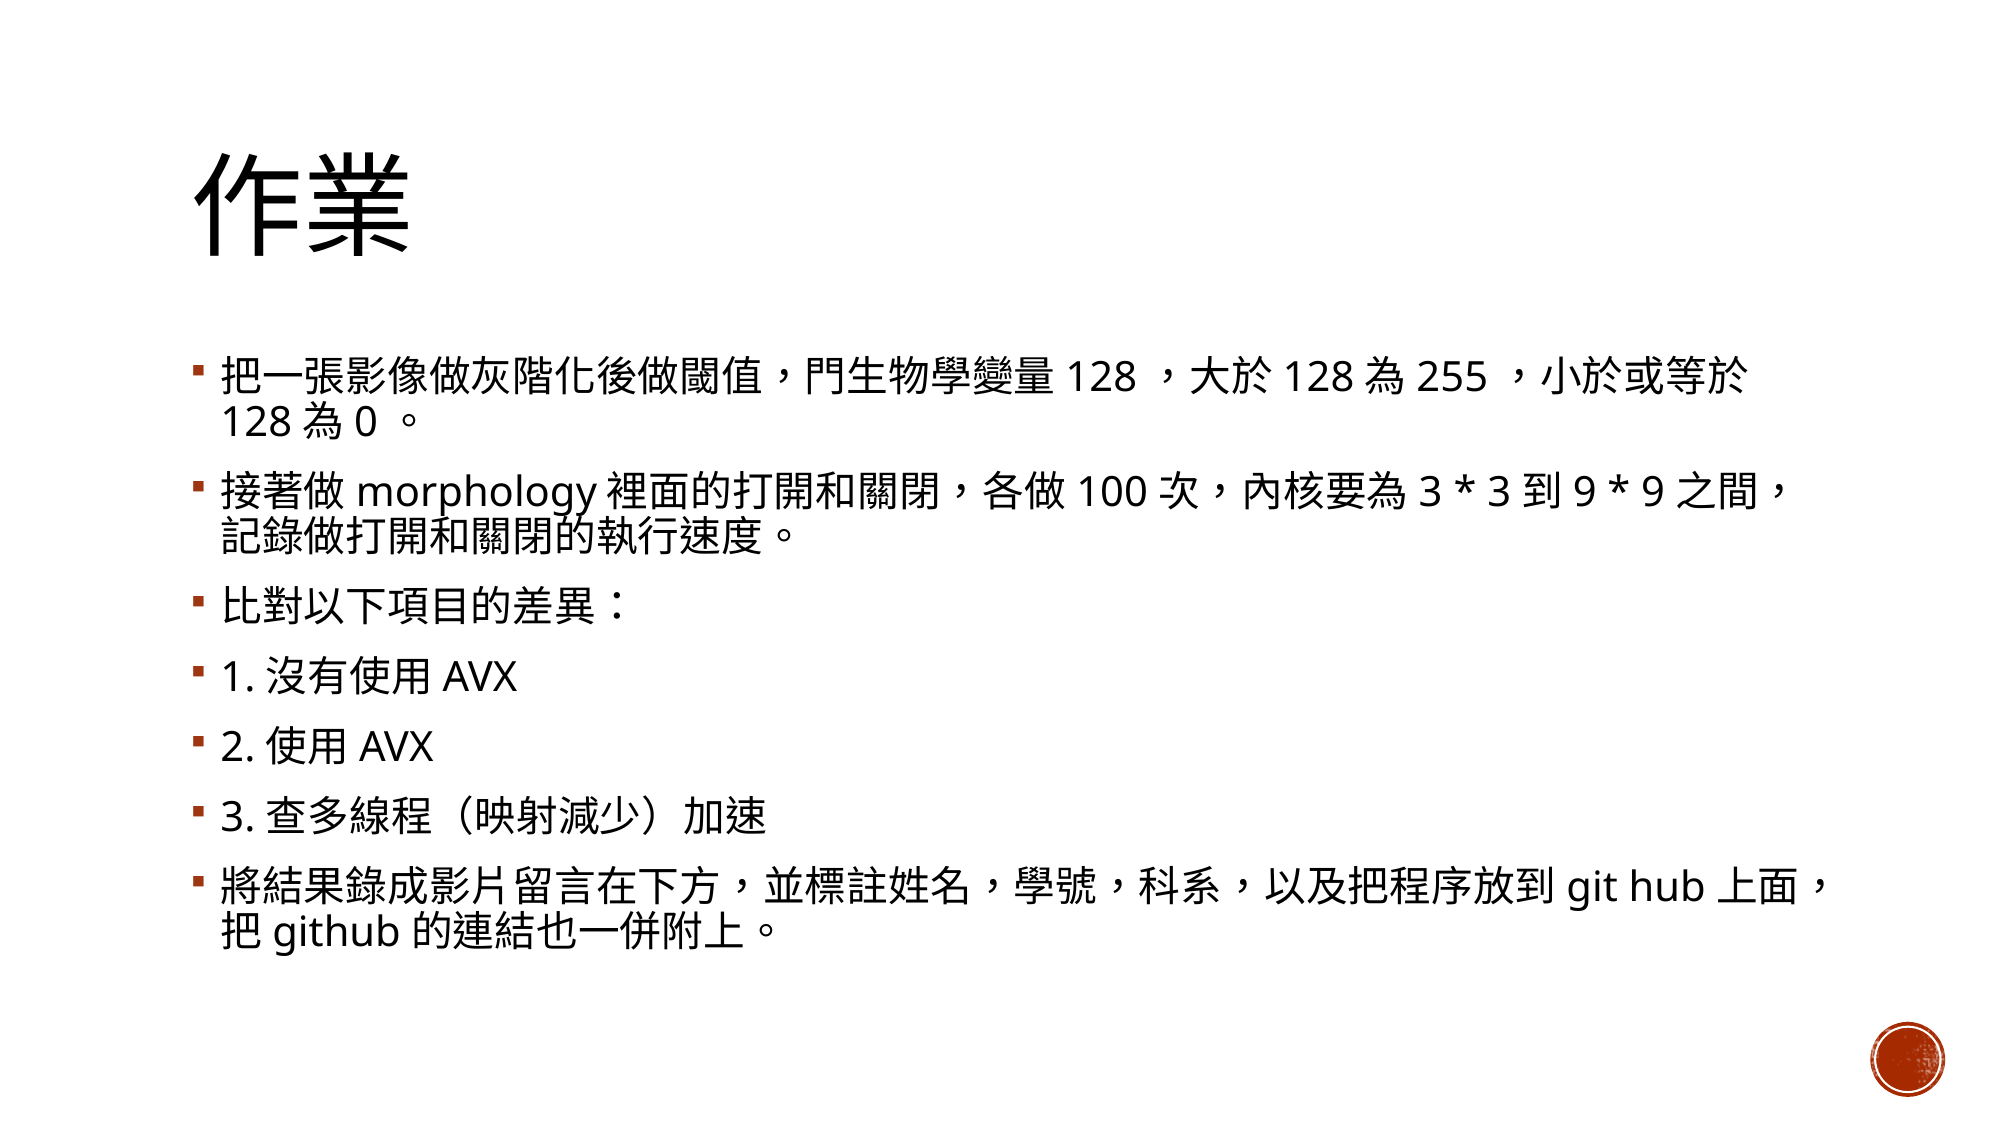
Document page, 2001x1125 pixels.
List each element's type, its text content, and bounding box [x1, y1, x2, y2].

title 作業 [175, 79, 1826, 344]
list 把一張影像做灰階化後做閾值，門生物學變量128，大於128為255，小於或等於128為0。 接著做morphology裡面的打開和關閉，各做100次，內核要為3 * 3到9 * 9之間，記錄做打開和關閉的執行速度。 比對以下項目的差異： 1.沒有使用AVX 2.使用AVX 3.查多線程（映射減少）加速 將結果錄成影片留言在下方，並標註姓名，學號，科系，以及把程序放到git hub上面，把github的連結也一併附上。 [175, 348, 1826, 1013]
